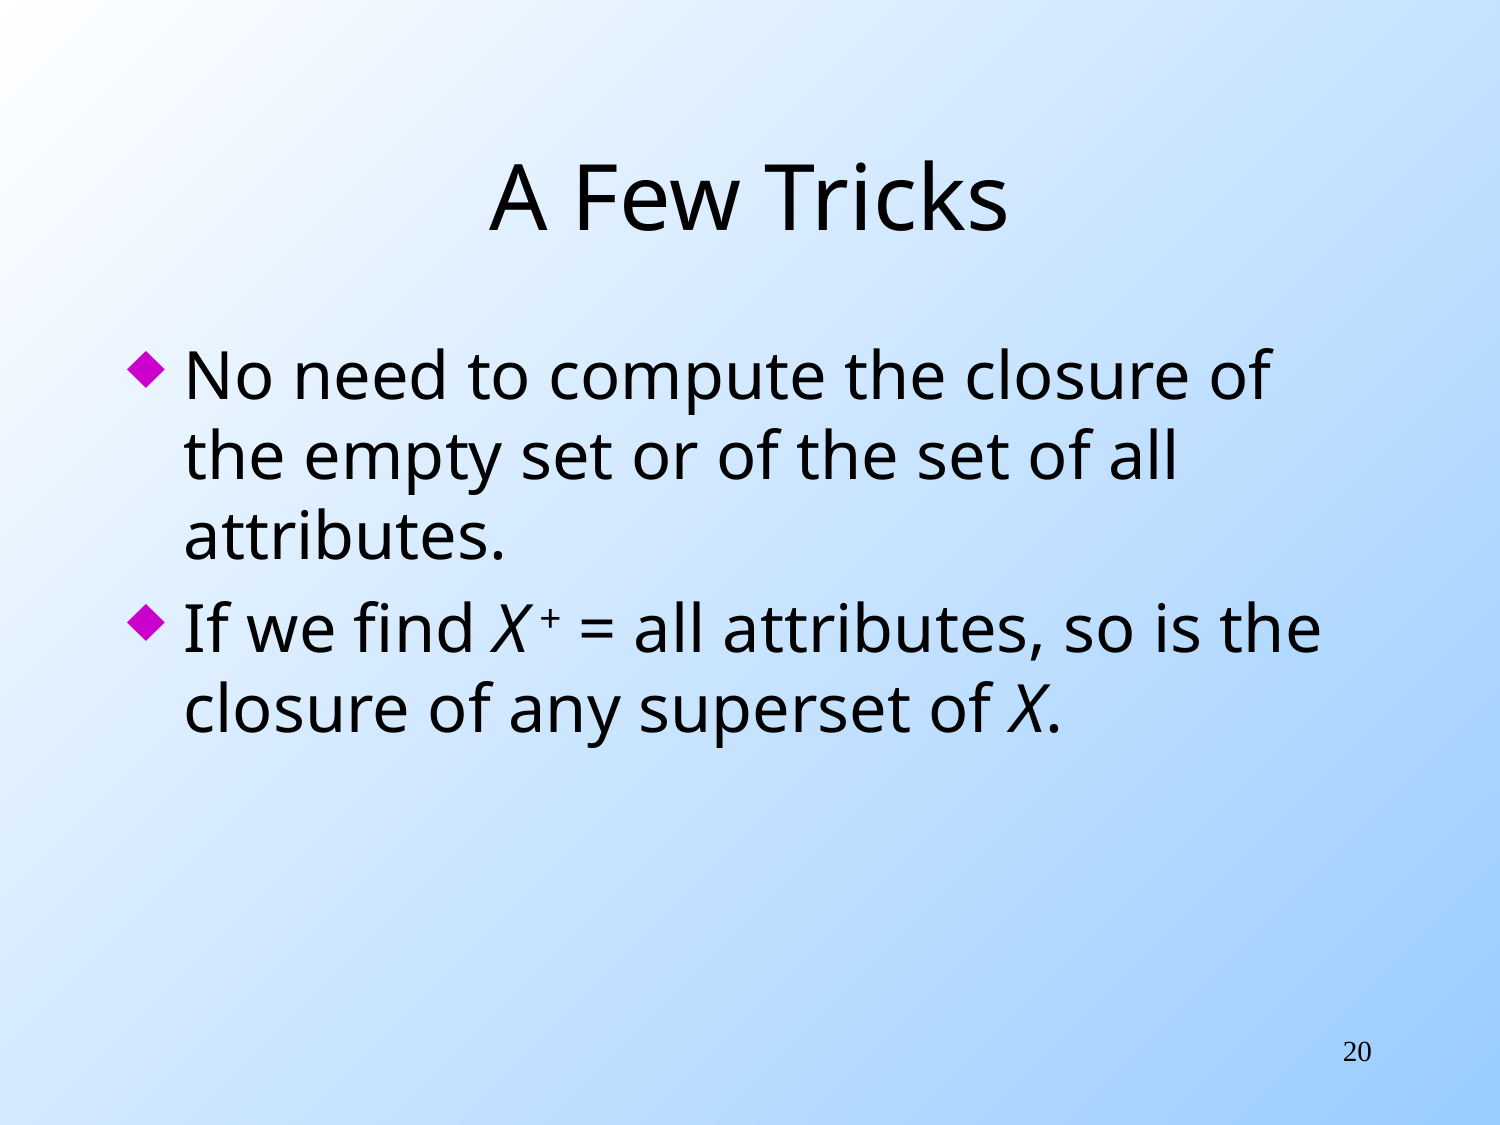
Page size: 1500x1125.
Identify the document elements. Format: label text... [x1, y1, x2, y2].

slide_number 20 [1074, 1025, 1388, 1100]
title A Few Tricks [112, 99, 1388, 288]
list No need to compute the closure of the empty set or of the set of all attributes. If we find X + = all attributes, so is the closure of any superset of X. [112, 324, 1388, 1000]
